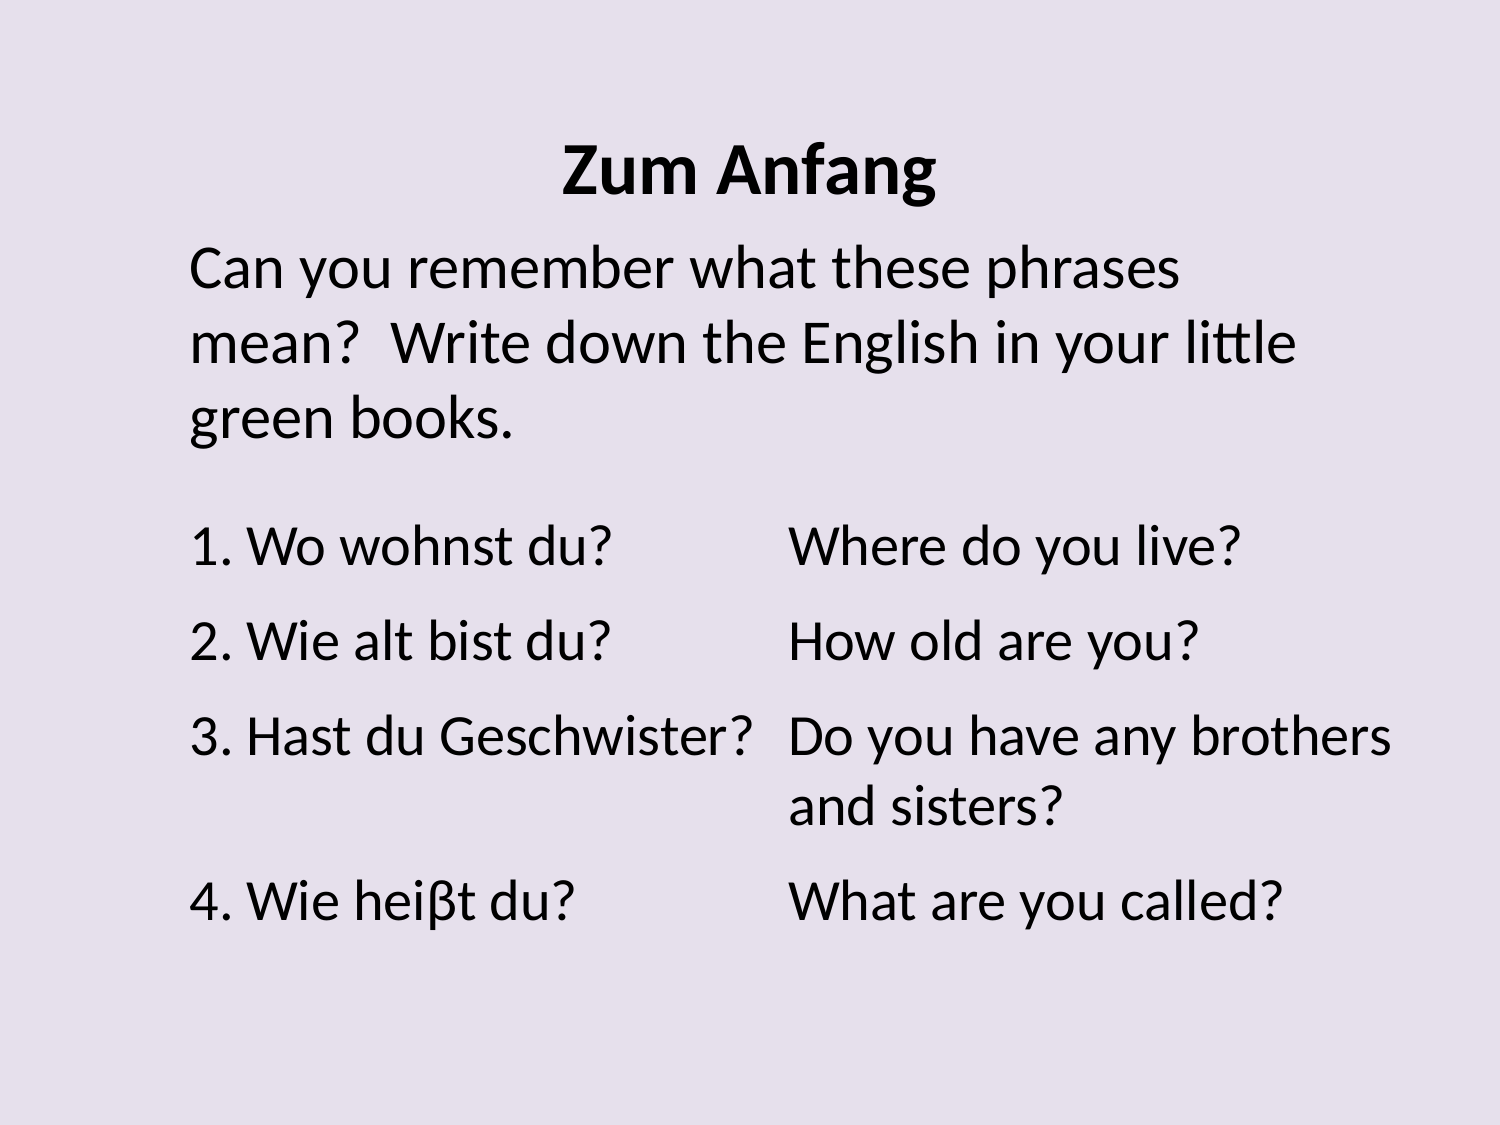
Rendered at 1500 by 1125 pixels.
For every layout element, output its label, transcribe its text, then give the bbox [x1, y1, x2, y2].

text_box Where do you live? How old are you? Do you have any brothers and sisters? What are you called? [773, 499, 1430, 940]
text_box Wo wohnst du? Wie alt bist du? Hast du Geschwister? Wie heiβt du? [174, 499, 773, 940]
text_box Zum Anfang [337, 112, 1163, 218]
text_box Can you remember what these phrases mean? Write down the English in your little green books. [174, 218, 1338, 459]
